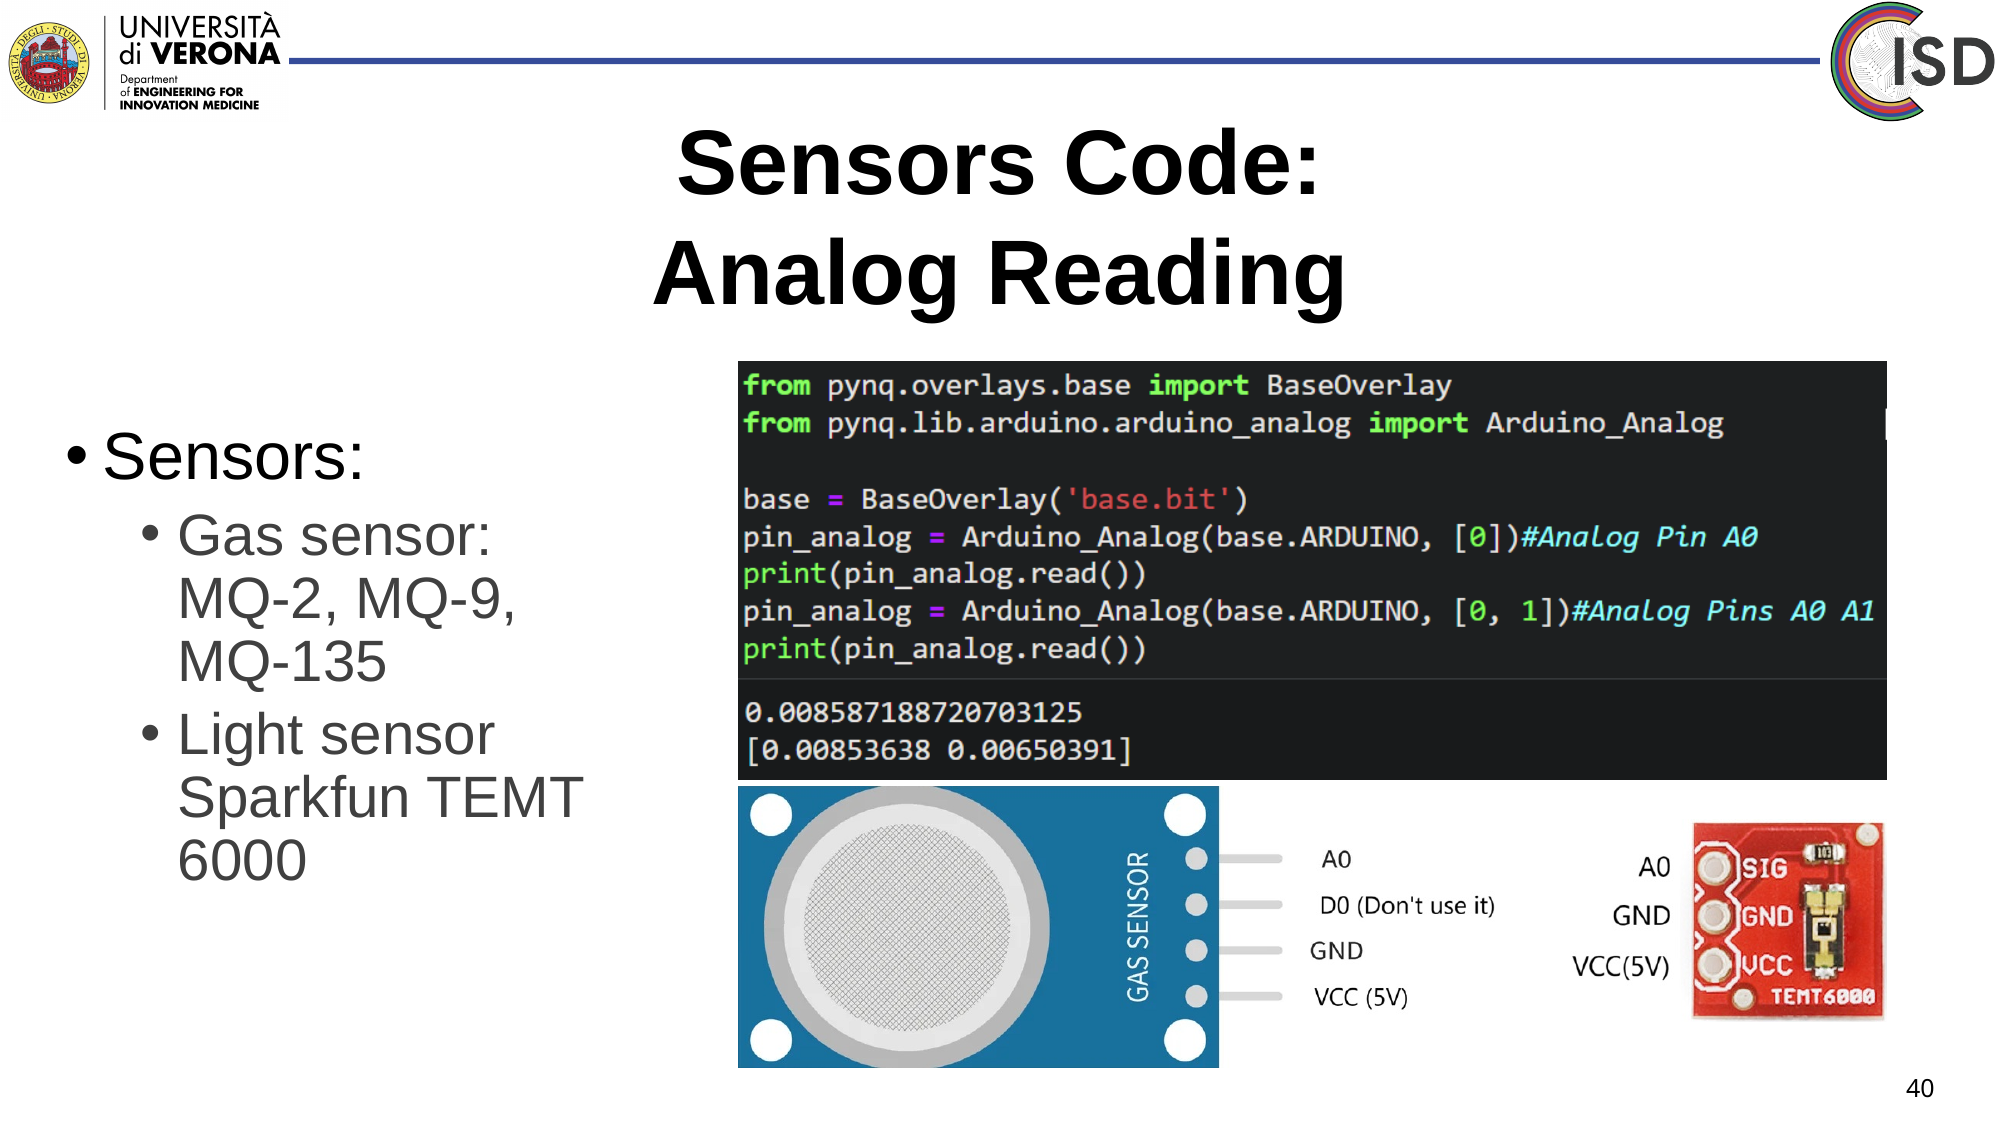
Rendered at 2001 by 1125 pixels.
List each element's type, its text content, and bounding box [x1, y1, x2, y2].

picture [1570, 819, 1887, 1022]
slide_number 40 [1803, 1059, 1935, 1120]
title Sensors Code: Analog Reading [65, 95, 1935, 203]
picture [1, 0, 289, 122]
picture [1819, 0, 1996, 122]
list Sensors: Gas sensor: MQ-2, MQ-9, MQ-135 Light sensor Sparkfun TEMT 6000 [50, 415, 641, 1003]
picture [738, 786, 1498, 1068]
picture [738, 361, 1887, 780]
